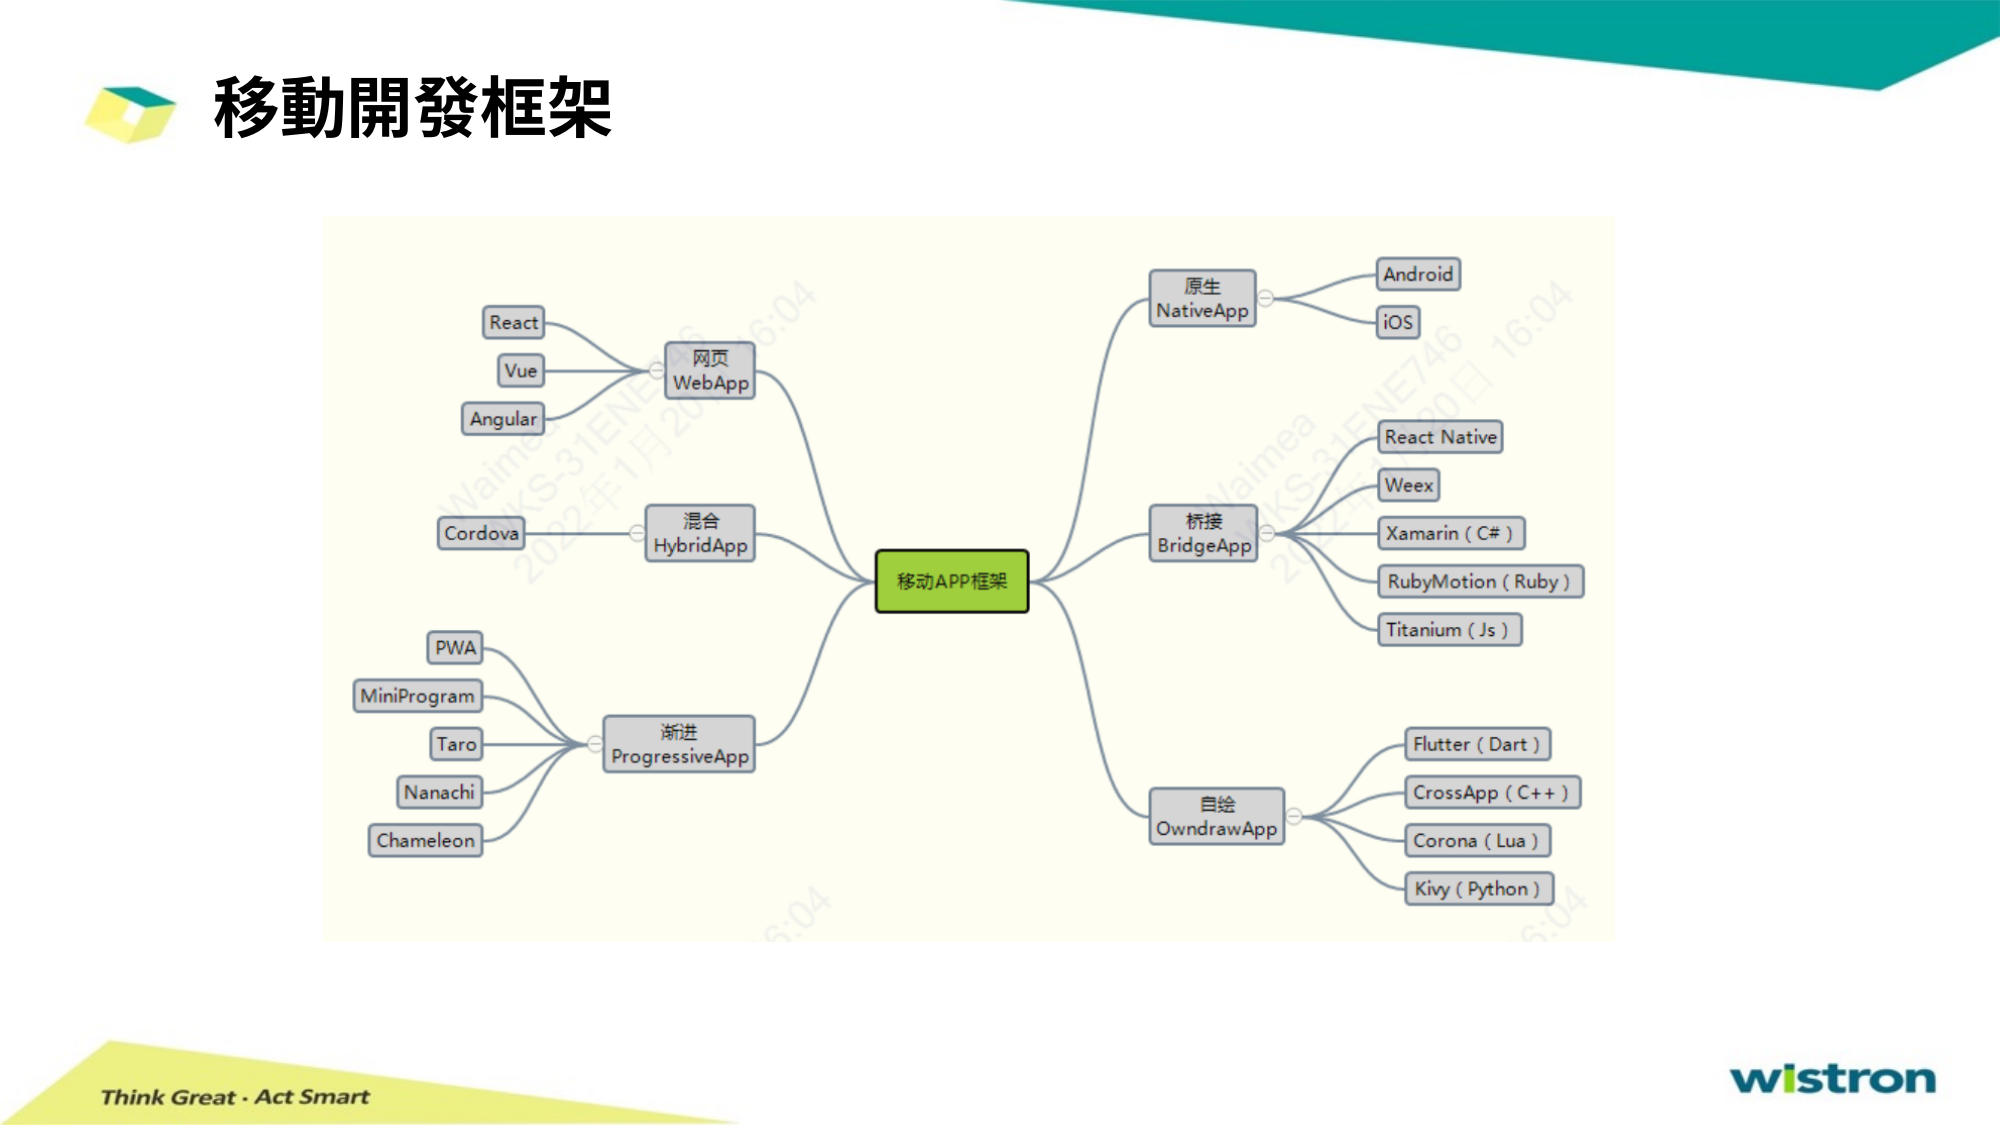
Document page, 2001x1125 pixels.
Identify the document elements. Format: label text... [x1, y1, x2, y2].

text_box 移動開發框架 [198, 58, 777, 154]
picture [0, 0, 2000, 1125]
